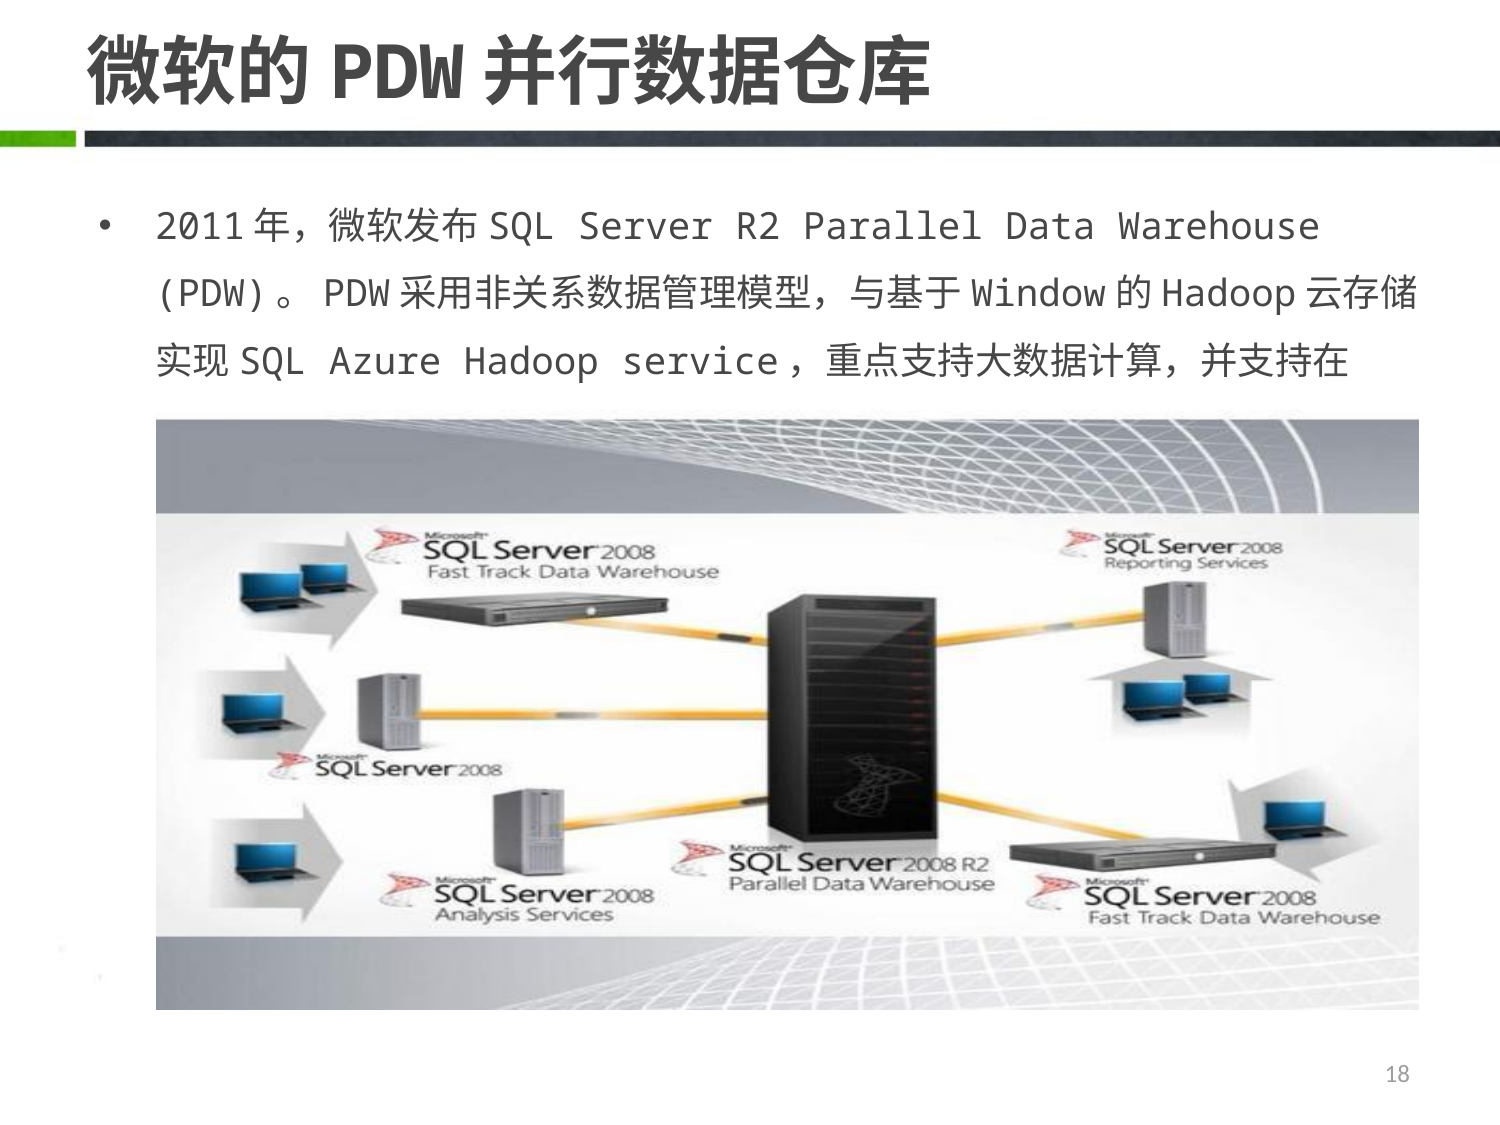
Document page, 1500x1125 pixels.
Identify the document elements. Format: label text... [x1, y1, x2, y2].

title 微软的PDW并行数据仓库 [71, 12, 1450, 125]
list 2011年，微软发布SQL Server R2 Parallel Data Warehouse (PDW)。PDW采用非关系数据管理模型，与基于Window的Hadoop云存储实现SQL Azure Hadoop service，重点支持大数据计算，并支持在Hadoop上用C#编程。 [83, 171, 1434, 915]
picture [0, 0, 1500, 1125]
slide_number 18 [1074, 1042, 1425, 1103]
